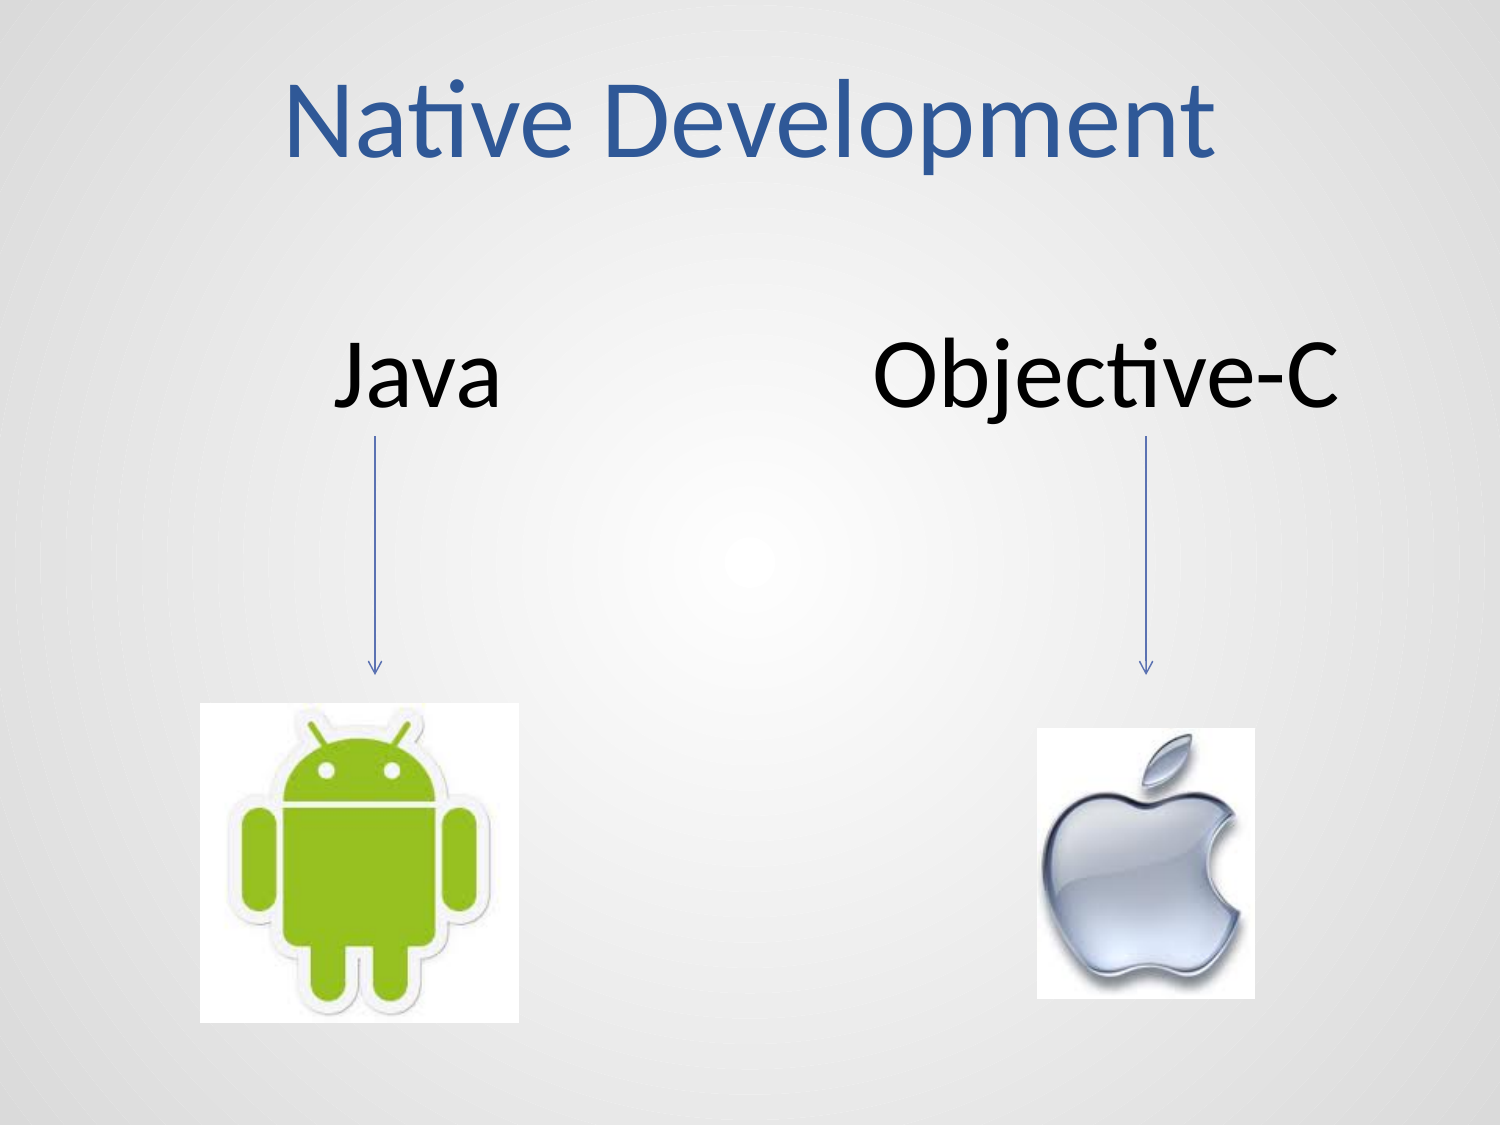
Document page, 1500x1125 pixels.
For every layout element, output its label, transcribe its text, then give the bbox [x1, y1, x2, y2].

text_box Java [162, 299, 675, 435]
picture [199, 703, 519, 1023]
text_box Objective-C [849, 299, 1363, 435]
title Native Development [75, 0, 1425, 188]
picture [1037, 727, 1255, 999]
